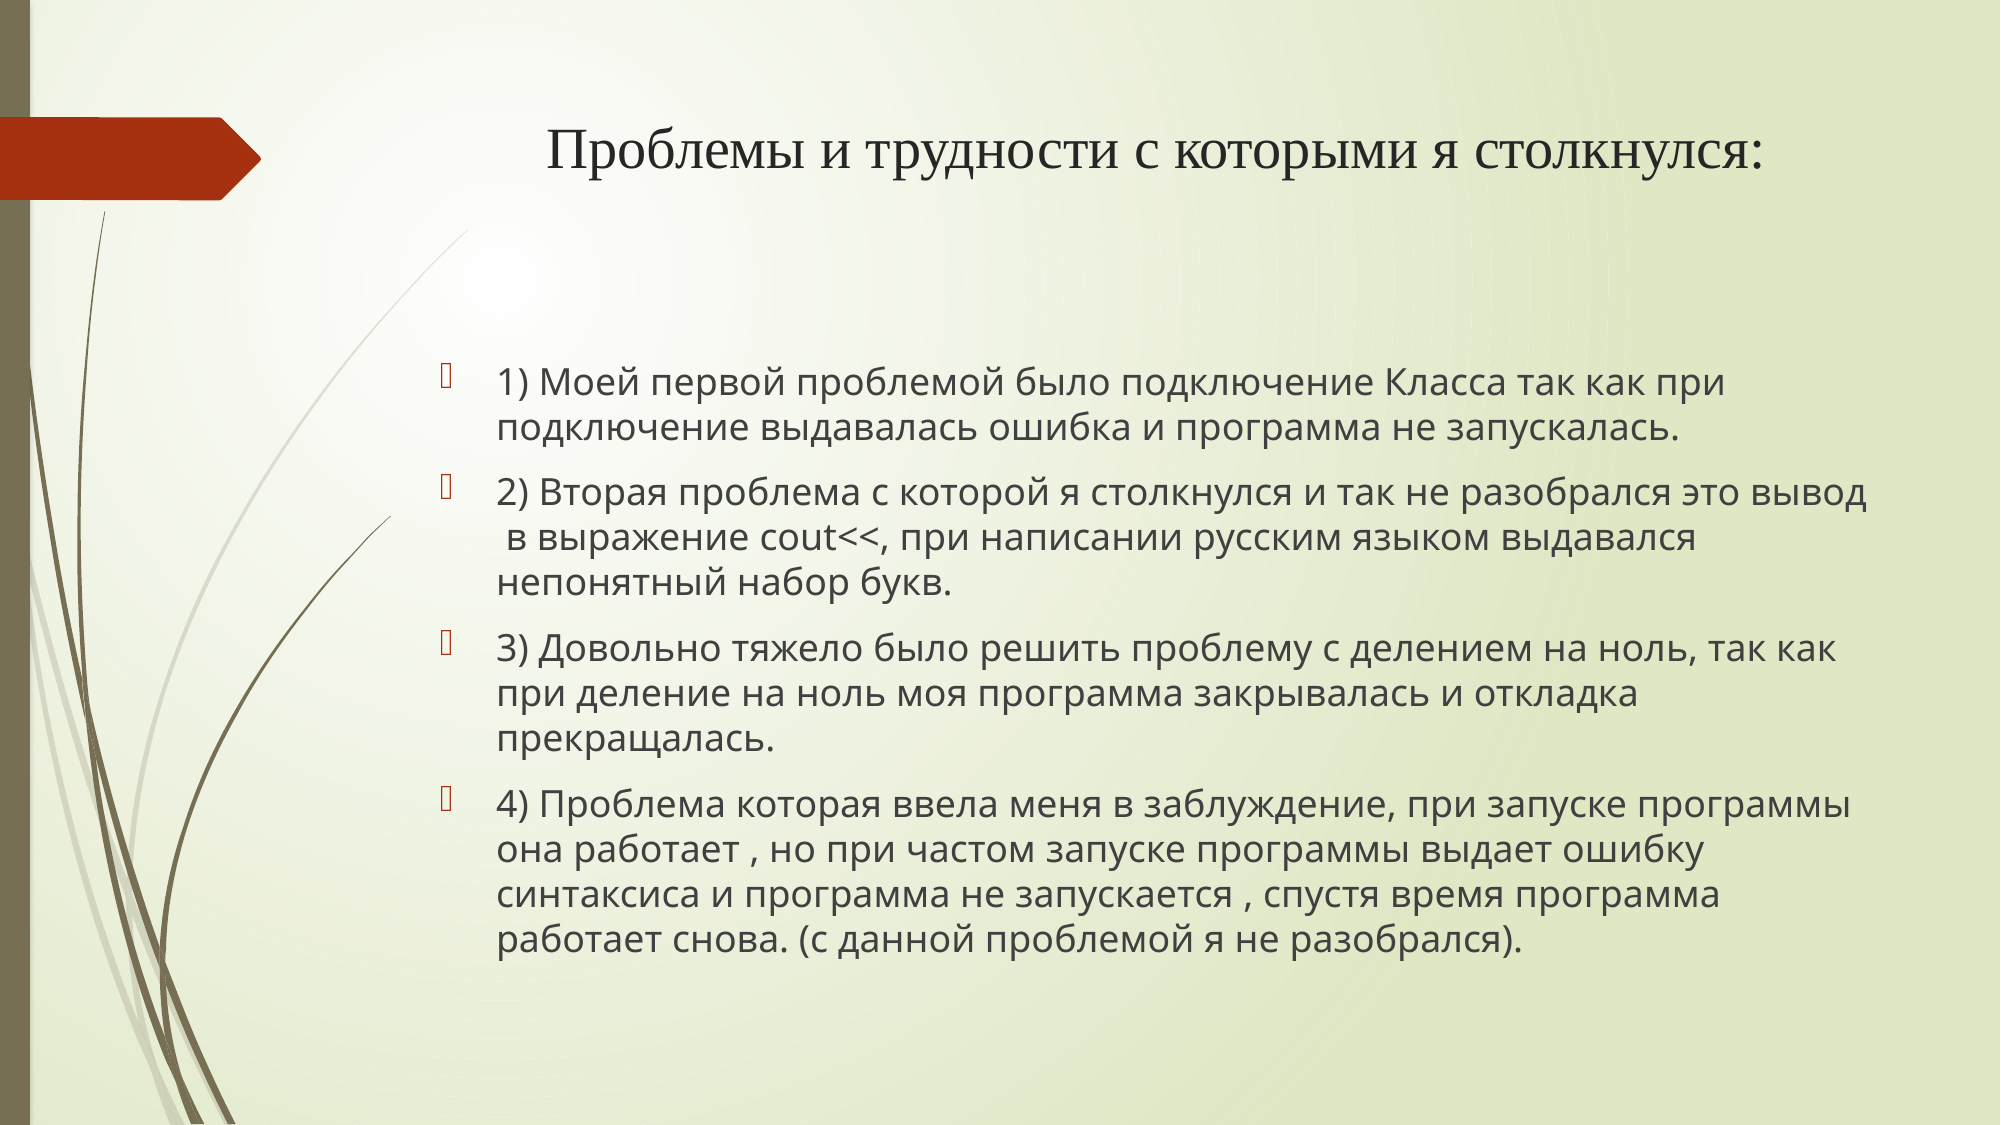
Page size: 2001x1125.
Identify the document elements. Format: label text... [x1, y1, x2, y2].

title Проблемы и трудности с которыми я столкнулся: [425, 102, 1888, 313]
list 1) Моей первой проблемой было подключение Класса так как при подключение выдавалась ошибка и программа не запускалась. 2) Вторая проблема с которой я столкнулся и так не разобрался это вывод в выражение cout<<, при написании русским языком выдавался непонятный набор букв. 3) Довольно тяжело было решить проблему с делением на ноль, так как при деление на ноль моя программа закрывалась и откладка прекращалась. 4) Проблема которая ввела меня в заблуждение, при запуске программы она работает , но при частом запуске программы выдает ошибку синтаксиса и программа не запускается , спустя время программа работает снова. (с данной проблемой я не разобрался). [424, 350, 1888, 970]
